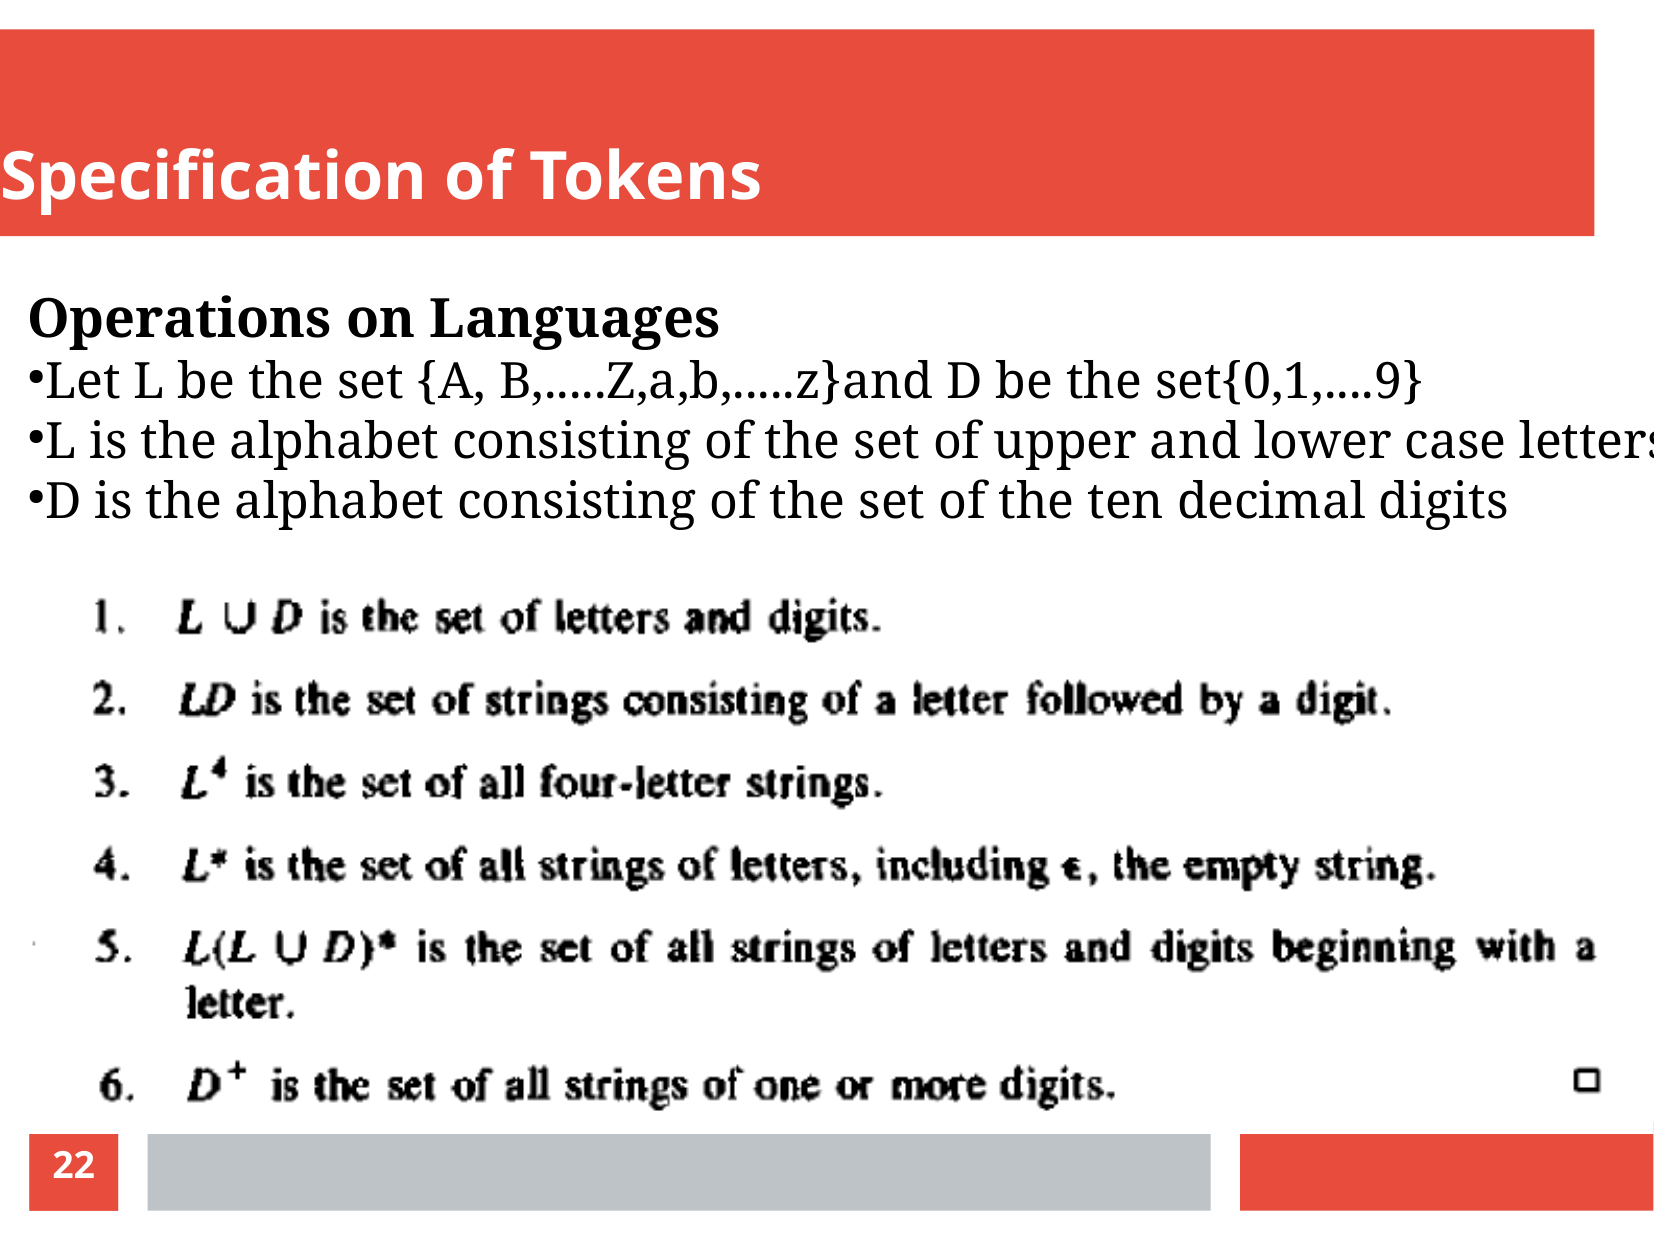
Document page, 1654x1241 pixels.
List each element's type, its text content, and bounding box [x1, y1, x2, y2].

text_box Operations on Languages Let L be the set {A, B,.....Z,a,b,.....z}and D be the set{0,1,....9} L is the alphabet consisting of the set of upper and lower case letters D is the alphabet consisting of the set of the ten decimal digits [27, 283, 1634, 578]
picture [0, 578, 1654, 1134]
title Specification of Tokens [0, 39, 1312, 213]
slide_number 22 [29, 1134, 119, 1211]
